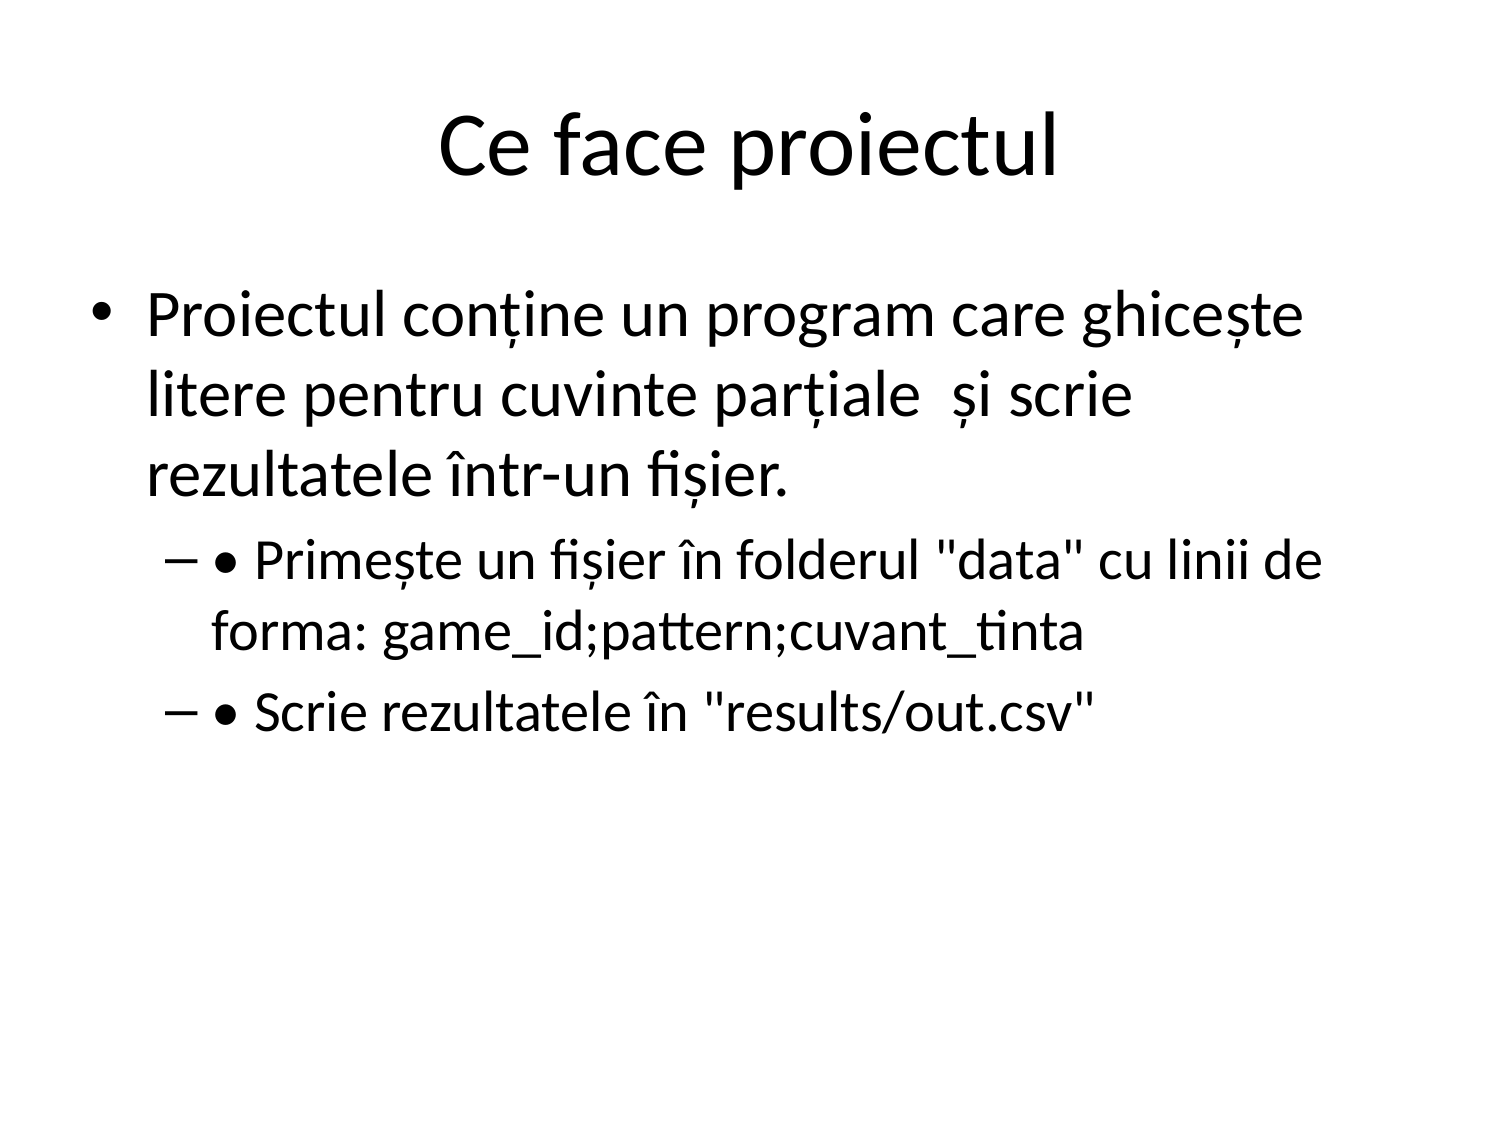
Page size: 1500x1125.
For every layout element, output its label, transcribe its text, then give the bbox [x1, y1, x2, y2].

list Proiectul conține un program care ghicește litere pentru cuvinte parțiale și scrie rezultatele într-un fișier. • Primește un fișier în folderul "data" cu linii de forma: game_id;pattern;cuvant_tinta • Scrie rezultatele în "results/out.csv" [75, 262, 1425, 1005]
title Ce face proiectul [75, 45, 1425, 233]
